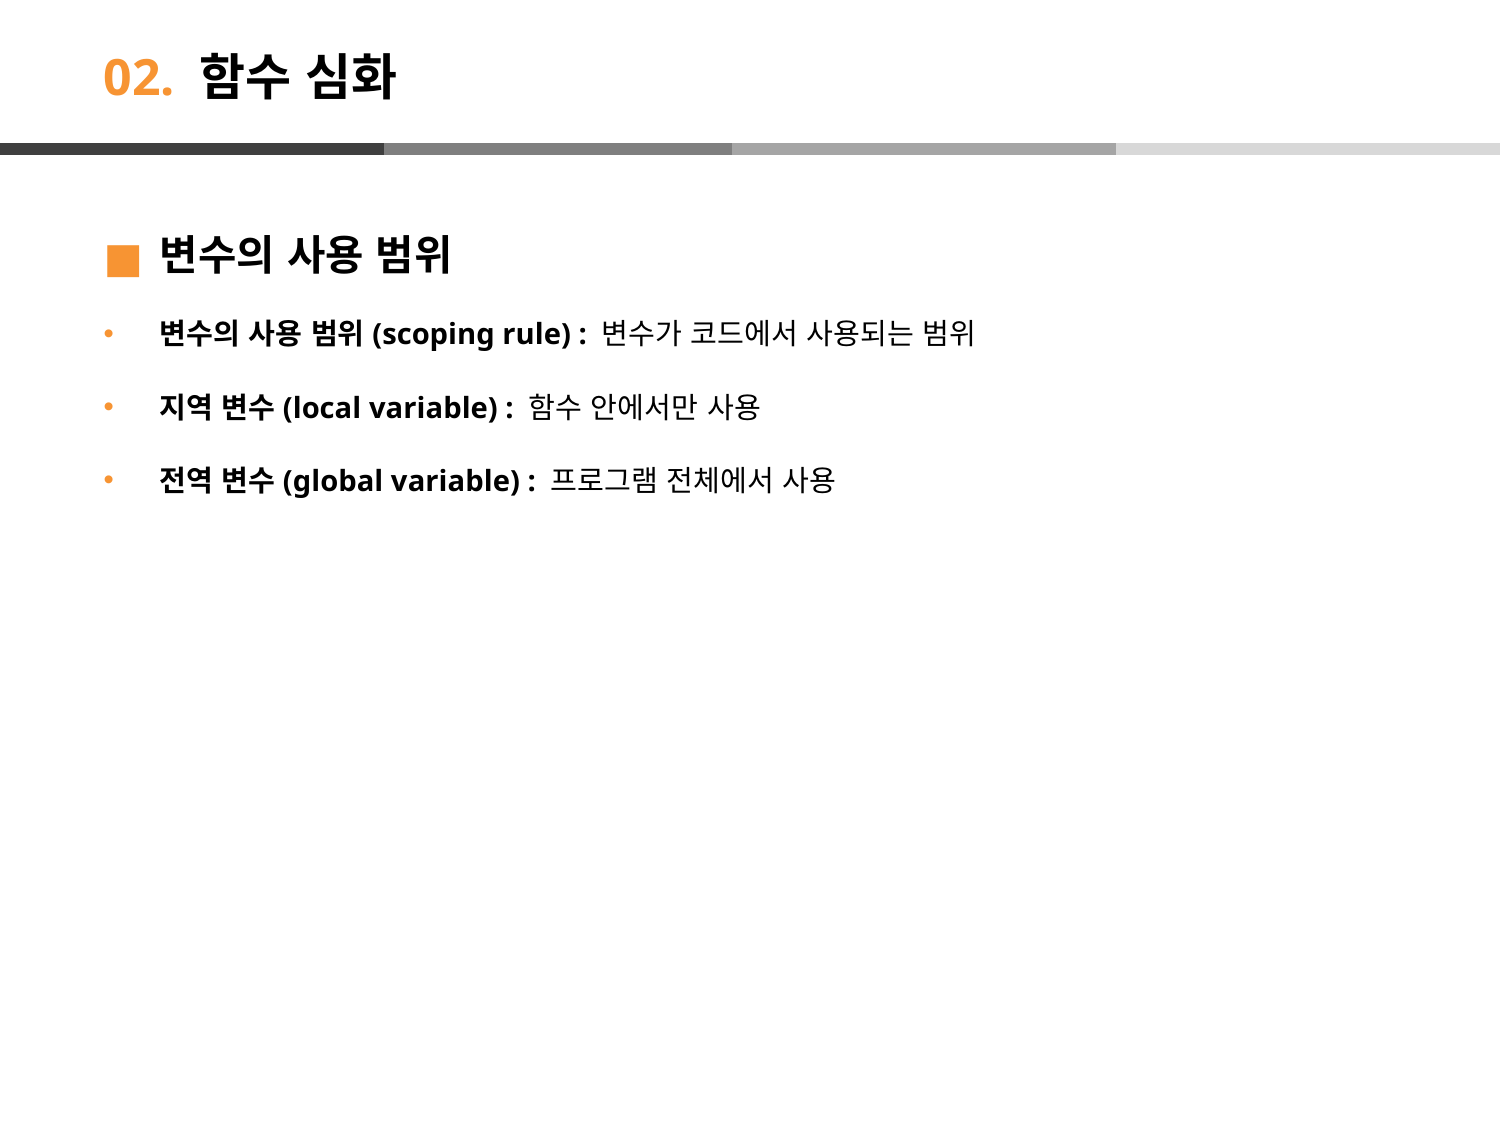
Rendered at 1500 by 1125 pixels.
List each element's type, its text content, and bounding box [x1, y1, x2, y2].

text_box 변수의 사용 범위(scoping rule) : 변수가 코드에서 사용되는 범위 지역 변수(local variable) : 함수 안에서만 사용 전역 변수(global variable) : 프로그램 전체에서 사용 [88, 290, 1365, 516]
list 변수의 사용 범위 [88, 196, 1436, 279]
title 02. 함수 심화 [88, 30, 1211, 121]
